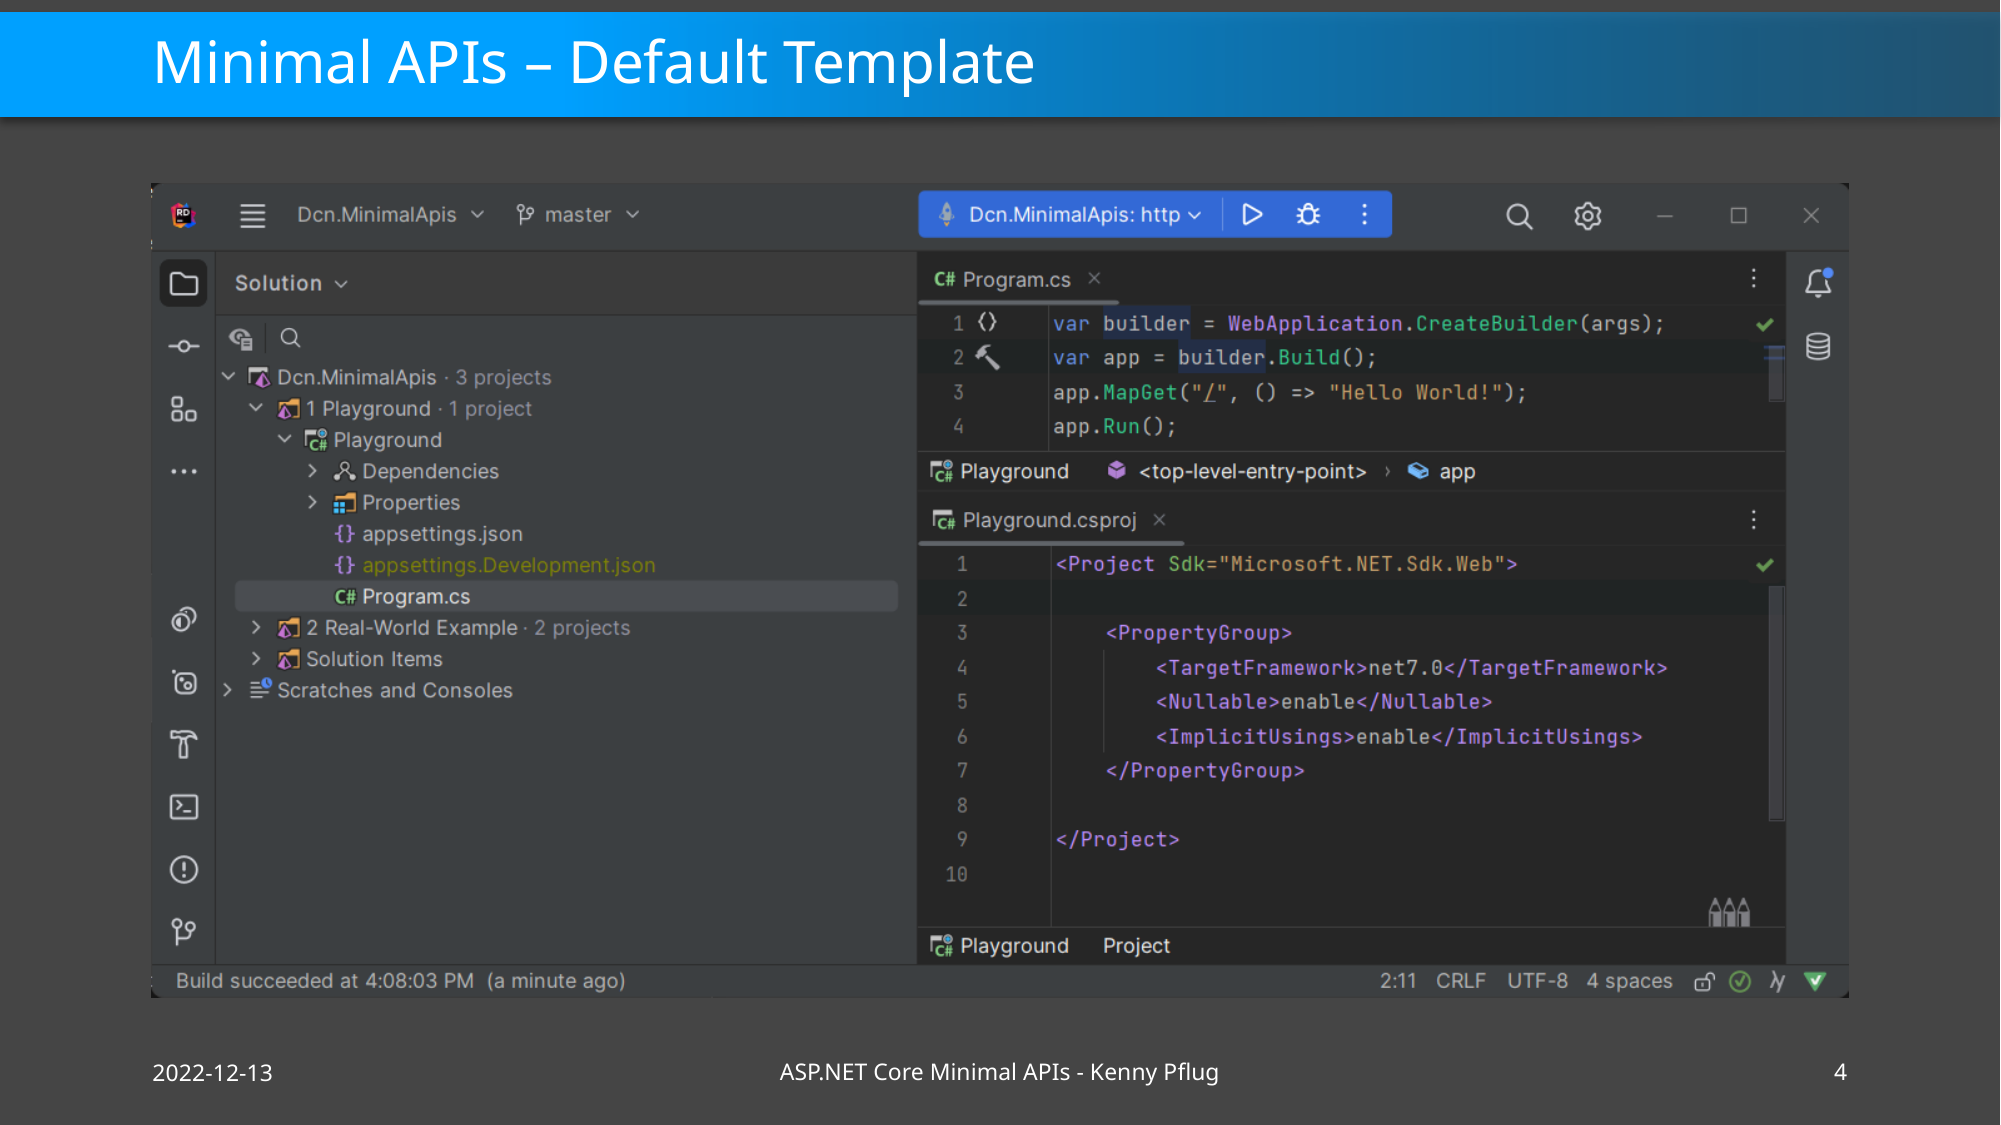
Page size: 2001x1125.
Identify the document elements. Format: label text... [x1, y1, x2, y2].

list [151, 183, 1849, 998]
slide_number 4 [1412, 1042, 1863, 1103]
footer ASP.NET Core Minimal APIs - Kenny Pflug [662, 1042, 1338, 1103]
title Minimal APIs – Default Template [137, 23, 1863, 107]
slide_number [137, 1042, 588, 1103]
